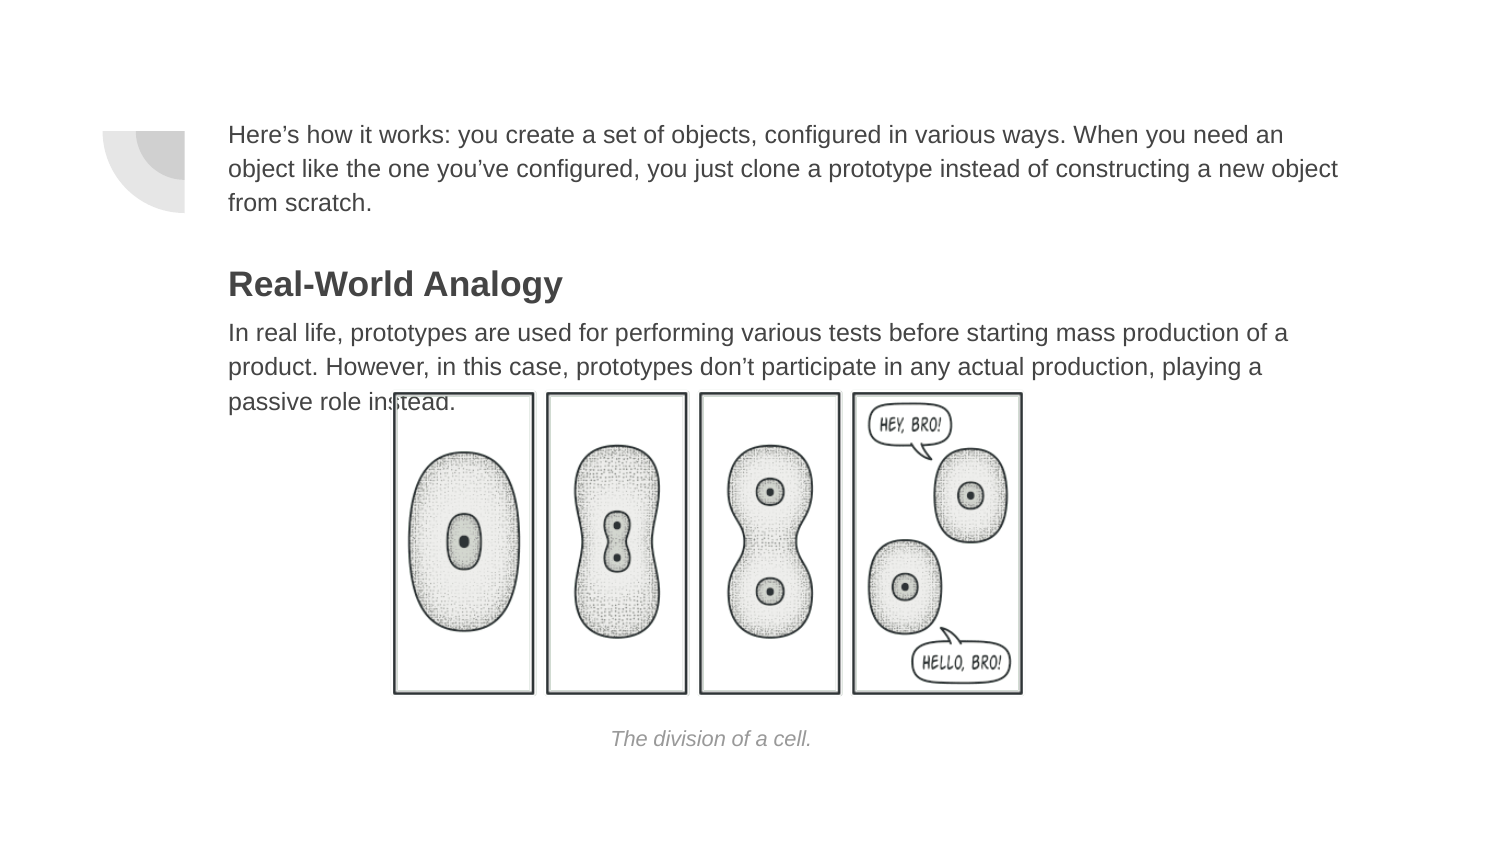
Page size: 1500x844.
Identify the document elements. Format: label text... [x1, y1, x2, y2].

list Here’s how it works: you create a set of objects, configured in various ways. When you need an object like the one you’ve configured, you just clone a prototype instead of constructing a new object from scratch. Real-World Analogy In real life, prototypes are used for performing various tests before starting mass production of a product. However, in this case, prototypes don’t participate in any actual production, playing a passive role instead. [213, 98, 1367, 467]
picture [380, 379, 1036, 708]
text_box The division of a cell. [497, 716, 926, 765]
